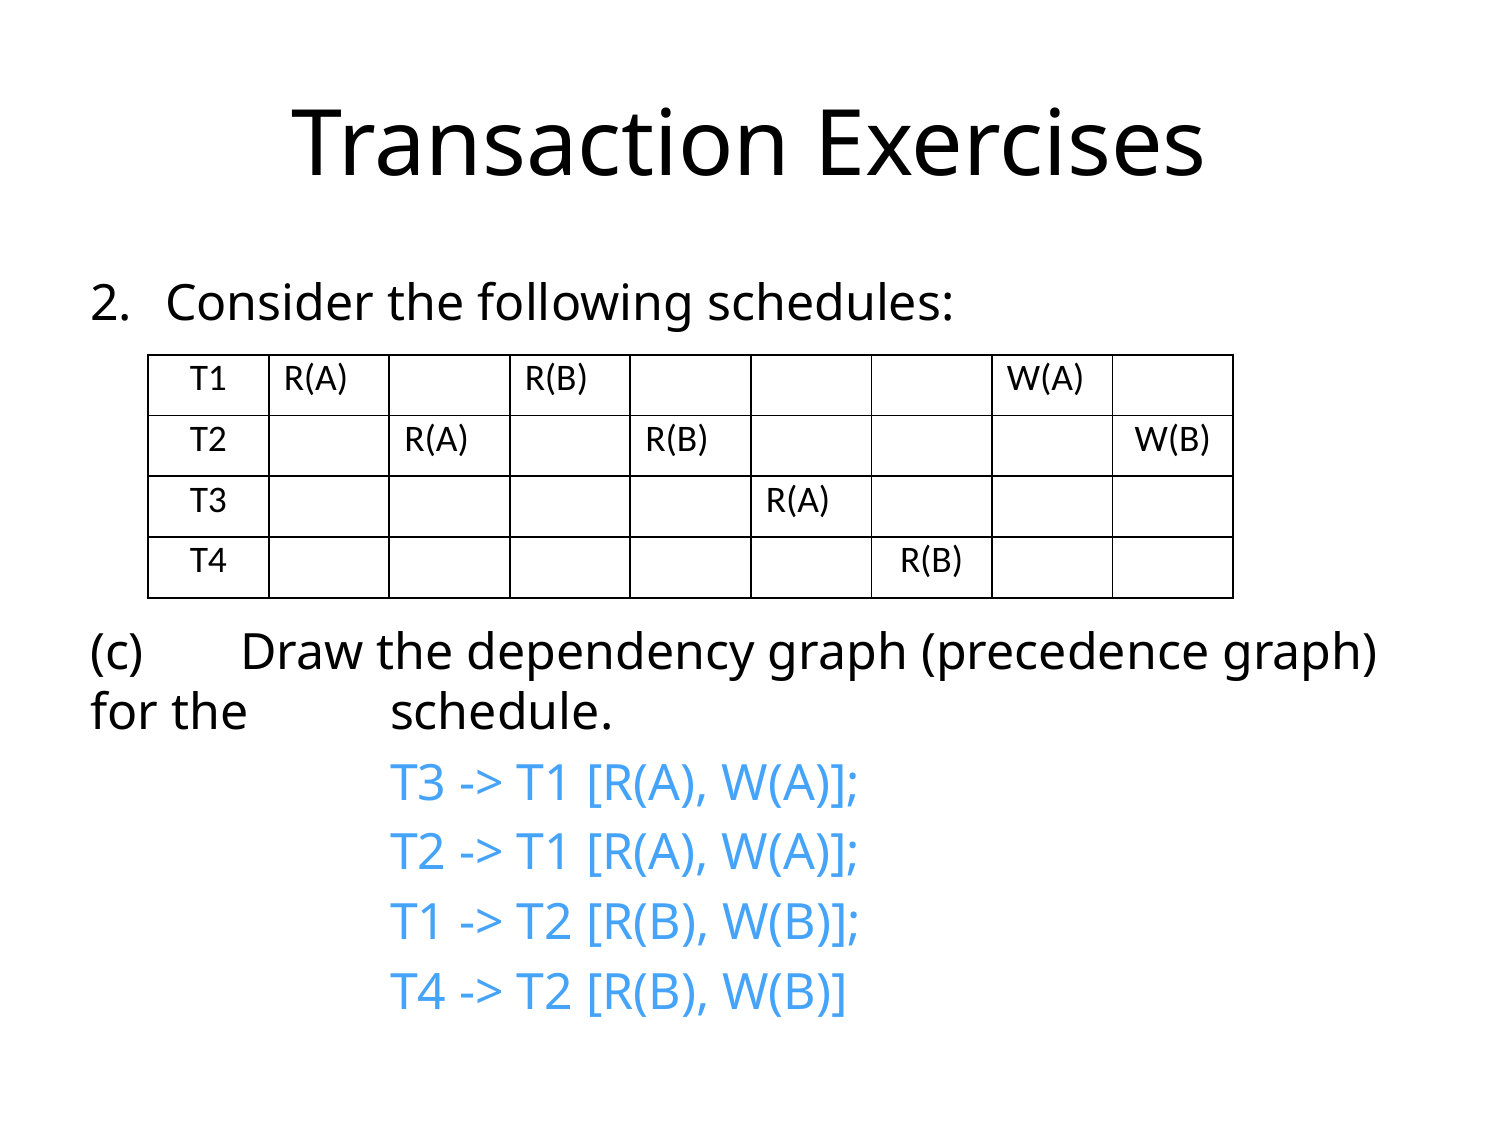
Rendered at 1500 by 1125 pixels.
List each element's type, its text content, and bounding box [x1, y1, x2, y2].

table_header [390, 356, 509, 415]
table_cell R(B) [872, 538, 991, 597]
table_cell [993, 416, 1112, 475]
table_cell [390, 538, 509, 597]
table_cell [993, 477, 1112, 536]
table_header R(B) [511, 356, 629, 415]
table_cell R(A) [390, 416, 509, 475]
table_cell [1113, 538, 1232, 597]
table_cell [270, 538, 388, 597]
table_header R(A) [270, 356, 388, 415]
table_cell [631, 477, 750, 536]
table_cell [511, 416, 629, 475]
table_cell [872, 477, 991, 536]
table_cell R(B) [631, 416, 750, 475]
table_header [752, 356, 871, 415]
table_cell [270, 477, 388, 536]
table_cell W(B) [1113, 416, 1232, 475]
list Consider the following schedules: (c) Draw the dependency graph (precedence graph) for the schedule. T3 -> T1 [R(A), W(A)]; T2 -> T1 [R(A), W(A)]; T1 -> T2 [R(B), W(B)]; T4 -> T2 [R(B), W(B)] [75, 262, 1425, 1125]
table_cell [511, 477, 629, 536]
table_cell [1113, 477, 1232, 536]
table_cell [270, 416, 388, 475]
table_cell T4 [149, 538, 268, 597]
table_cell [631, 538, 750, 597]
table_cell [993, 538, 1112, 597]
table_cell R(A) [752, 477, 871, 536]
table_cell [511, 538, 629, 597]
table_cell T2 [149, 416, 268, 475]
table_header W(A) [993, 356, 1112, 415]
table_header [1113, 356, 1232, 415]
table_cell T3 [149, 477, 268, 536]
table_header [631, 356, 750, 415]
table_cell [390, 477, 509, 536]
table_cell [752, 538, 871, 597]
table_cell [872, 416, 991, 475]
table_cell [752, 416, 871, 475]
title Transaction Exercises [75, 45, 1425, 233]
table_header T1 [149, 356, 268, 415]
table_header [872, 356, 991, 415]
